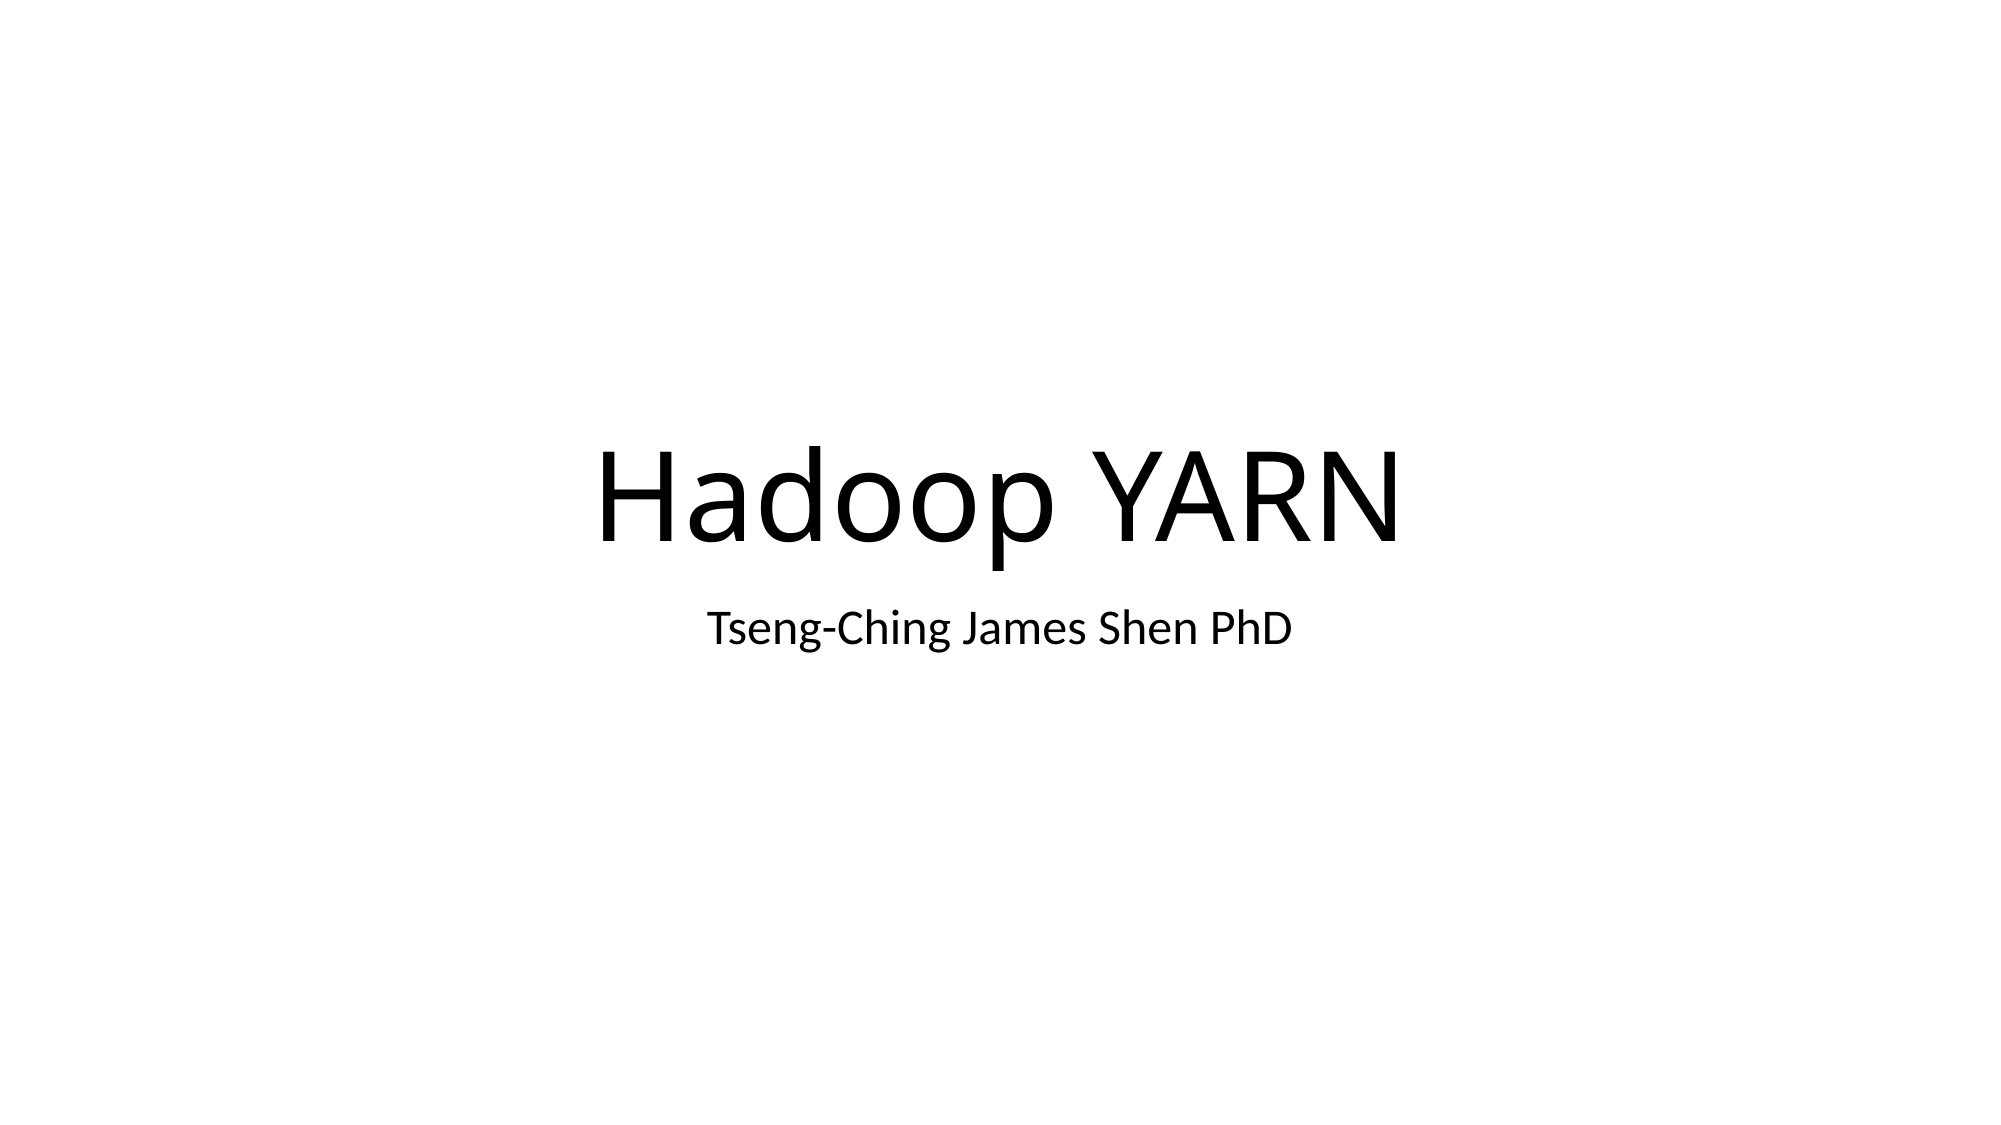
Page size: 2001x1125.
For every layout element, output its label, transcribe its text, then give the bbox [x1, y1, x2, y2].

title Hadoop YARN [249, 184, 1750, 576]
subtitle Tseng-Ching James Shen PhD [249, 594, 1750, 863]
